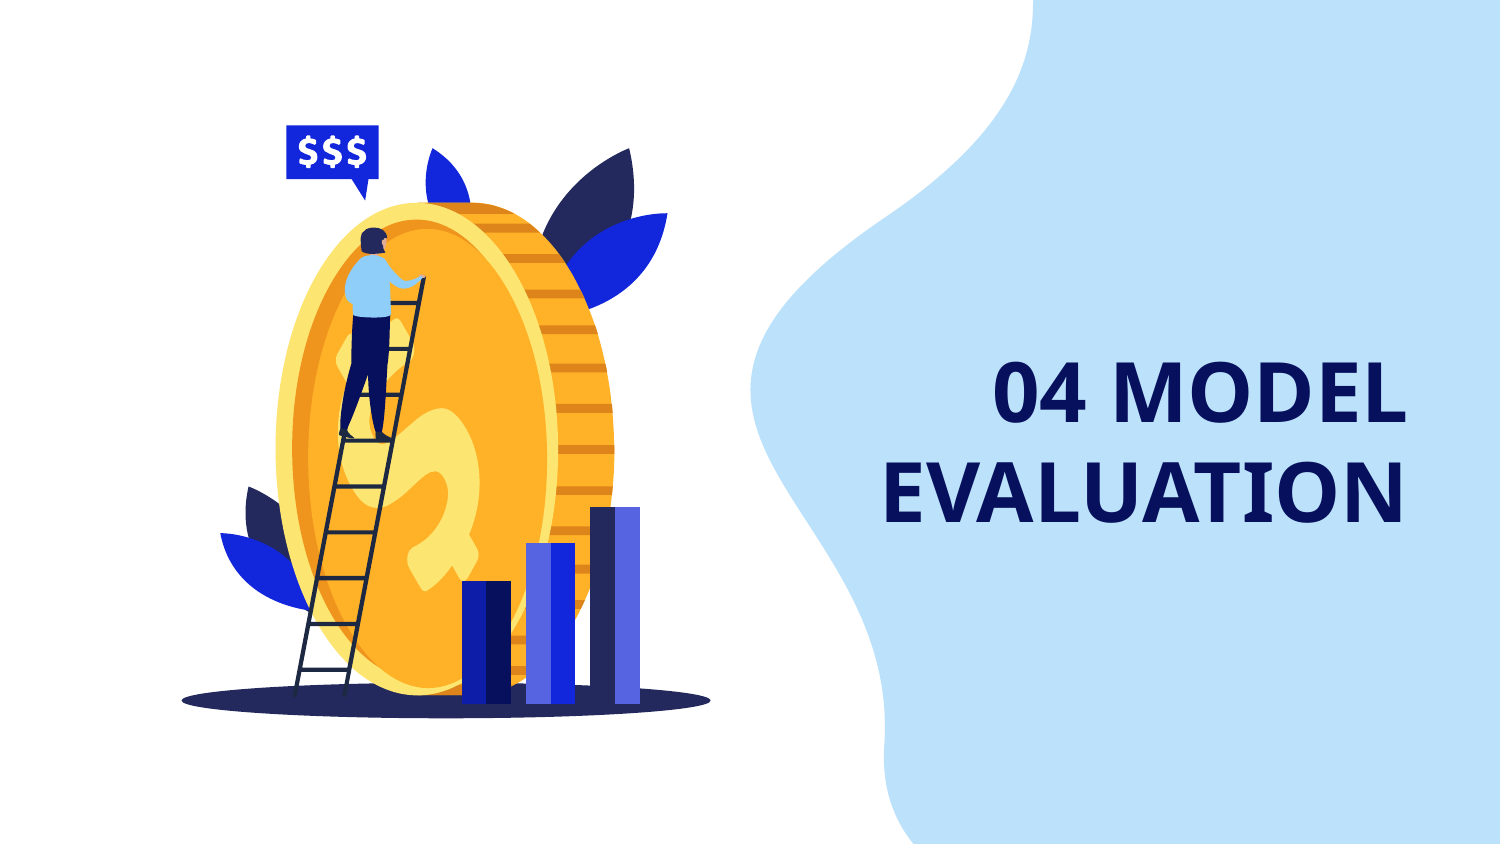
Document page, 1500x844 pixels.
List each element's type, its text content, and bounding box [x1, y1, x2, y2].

text_box [245, 486, 290, 560]
text_box [308, 293, 353, 553]
text_box [352, 650, 461, 696]
text_box [347, 627, 354, 636]
title 04 MODEL EVALUATION [789, 324, 1425, 435]
text_box [512, 645, 525, 666]
text_box [426, 684, 461, 696]
text_box [542, 148, 635, 264]
text_box [338, 428, 355, 439]
text_box [504, 254, 566, 263]
text_box [327, 581, 363, 621]
text_box [322, 535, 372, 575]
text_box [340, 316, 391, 432]
text_box [525, 543, 550, 704]
text_box [474, 223, 540, 233]
text_box [556, 403, 613, 413]
text_box [557, 413, 615, 445]
text_box [381, 219, 484, 256]
text_box [275, 202, 559, 608]
text_box [335, 333, 352, 382]
text_box [576, 574, 590, 600]
text_box [557, 454, 615, 486]
text_box [510, 263, 580, 289]
text_box [344, 255, 423, 318]
text_box [360, 227, 388, 254]
text_box [550, 526, 590, 536]
text_box [512, 635, 525, 645]
text_box [352, 489, 381, 508]
text_box [540, 325, 598, 335]
text_box [525, 289, 585, 299]
text_box [356, 644, 377, 667]
text_box [370, 415, 375, 438]
text_box [552, 495, 612, 526]
text_box [576, 609, 581, 619]
text_box [576, 564, 590, 574]
text_box [422, 202, 515, 214]
text_box [576, 600, 585, 609]
text_box [461, 580, 486, 705]
text_box [461, 213, 530, 223]
text_box [319, 627, 351, 664]
text_box [318, 581, 343, 621]
text_box [298, 135, 318, 169]
text_box [313, 590, 334, 621]
text_box [550, 543, 576, 704]
text_box [379, 228, 548, 621]
text_box [425, 148, 471, 202]
text_box [567, 213, 668, 309]
text_box [292, 245, 369, 578]
text_box [512, 594, 525, 632]
text_box [220, 533, 309, 611]
text_box [512, 666, 525, 675]
text_box [387, 351, 407, 381]
text_box [390, 318, 410, 346]
text_box [552, 373, 612, 403]
text_box [590, 507, 614, 704]
text_box [339, 627, 353, 643]
text_box [548, 536, 590, 564]
text_box [530, 299, 595, 325]
text_box [347, 135, 367, 169]
text_box [486, 580, 512, 705]
text_box [286, 125, 379, 201]
text_box [543, 334, 606, 363]
text_box [181, 683, 711, 719]
text_box [375, 431, 392, 440]
text_box [341, 443, 389, 484]
text_box [337, 395, 343, 451]
text_box [559, 445, 615, 454]
text_box [357, 472, 461, 689]
text_box [614, 507, 640, 704]
text_box [292, 278, 426, 698]
text_box [550, 363, 608, 373]
text_box [383, 408, 480, 592]
text_box [348, 397, 374, 438]
text_box [323, 135, 342, 169]
text_box [512, 675, 525, 685]
text_box [363, 378, 368, 392]
text_box [329, 489, 377, 530]
text_box [512, 611, 525, 635]
text_box [556, 486, 613, 495]
text_box [486, 232, 560, 254]
